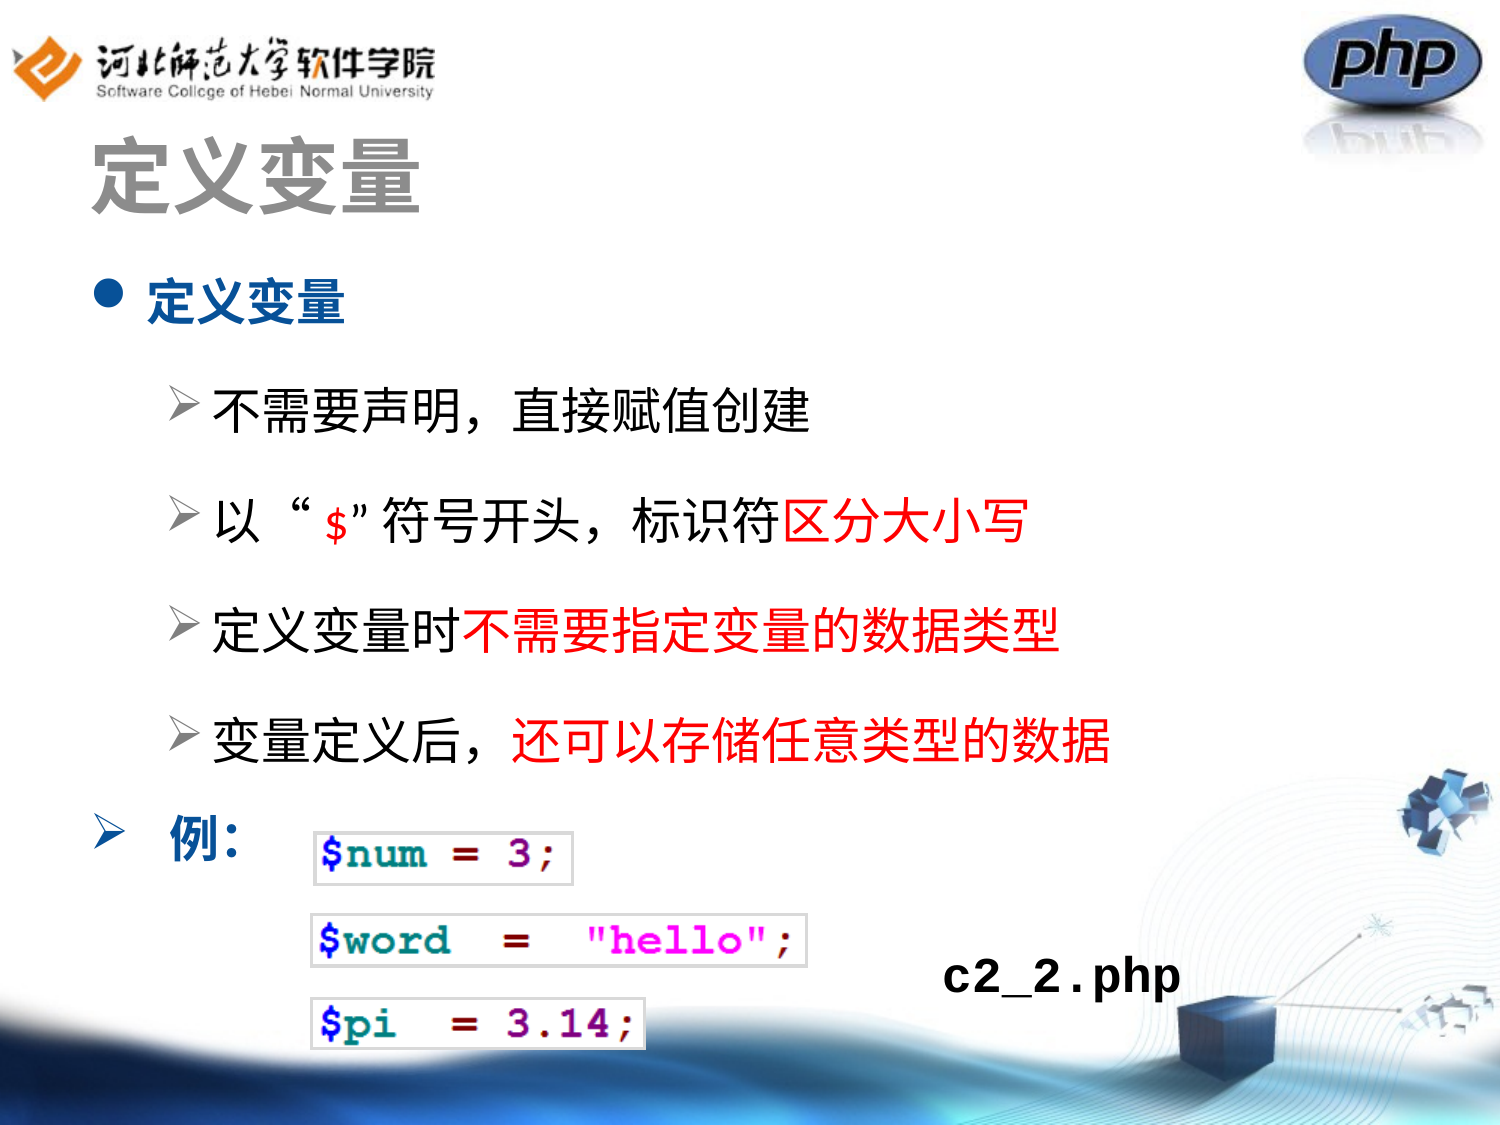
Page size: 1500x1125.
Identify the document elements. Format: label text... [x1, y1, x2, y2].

text_box c2_2.php [927, 935, 1353, 1011]
title 定义变量 [75, 117, 1425, 233]
picture [0, 0, 1500, 1125]
list 定义变量 不需要声明，直接赋值创建 以“$”符号开头，标识符区分大小写 定义变量时不需要指定变量的数据类型 变量定义后，还可以存储任意类型的数据 例： [75, 262, 1425, 1005]
